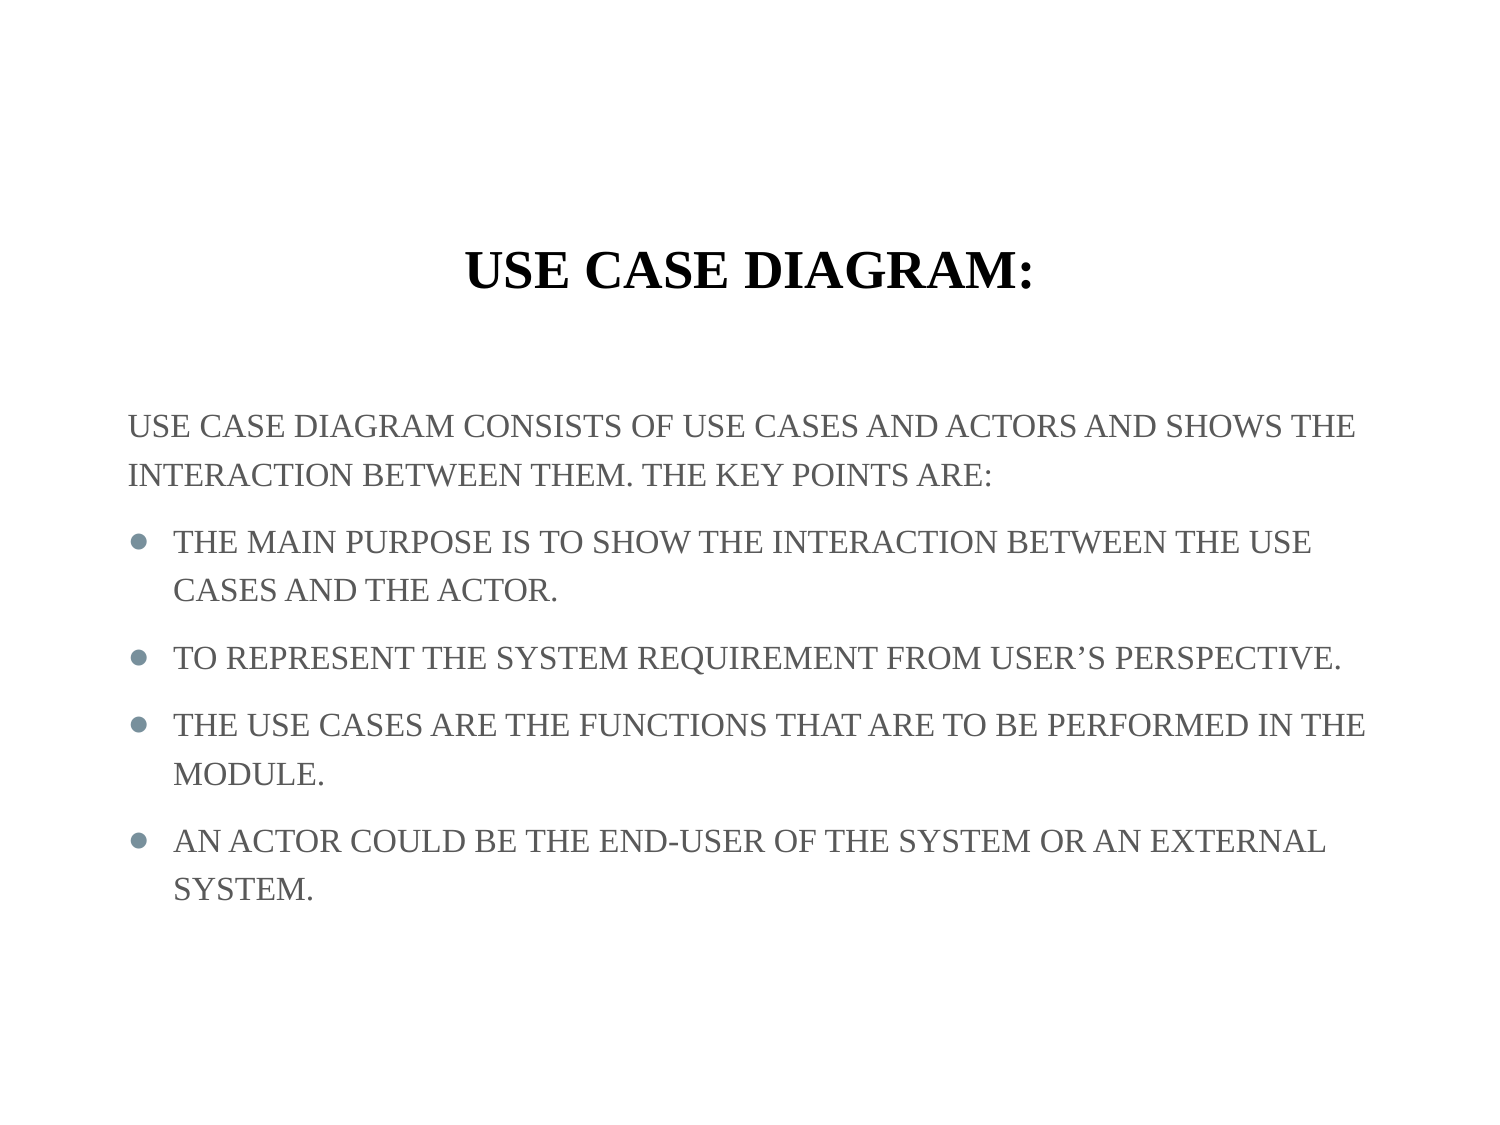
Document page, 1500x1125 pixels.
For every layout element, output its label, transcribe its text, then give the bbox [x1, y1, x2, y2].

list USE CASE DIAGRAM CONSISTS OF USE CASES AND ACTORS AND SHOWS THE INTERACTION BETWEEN THEM. THE KEY POINTS ARE: THE MAIN PURPOSE IS TO SHOW THE INTERACTION BETWEEN THE USE CASES AND THE ACTOR. TO REPRESENT THE SYSTEM REQUIREMENT FROM USER’S PERSPECTIVE. THE USE CASES ARE THE FUNCTIONS THAT ARE TO BE PERFORMED IN THE MODULE. AN ACTOR COULD BE THE END-USER OF THE SYSTEM OR AN EXTERNAL SYSTEM. [112, 388, 1388, 950]
title USE CASE DIAGRAM: [75, 115, 1425, 434]
